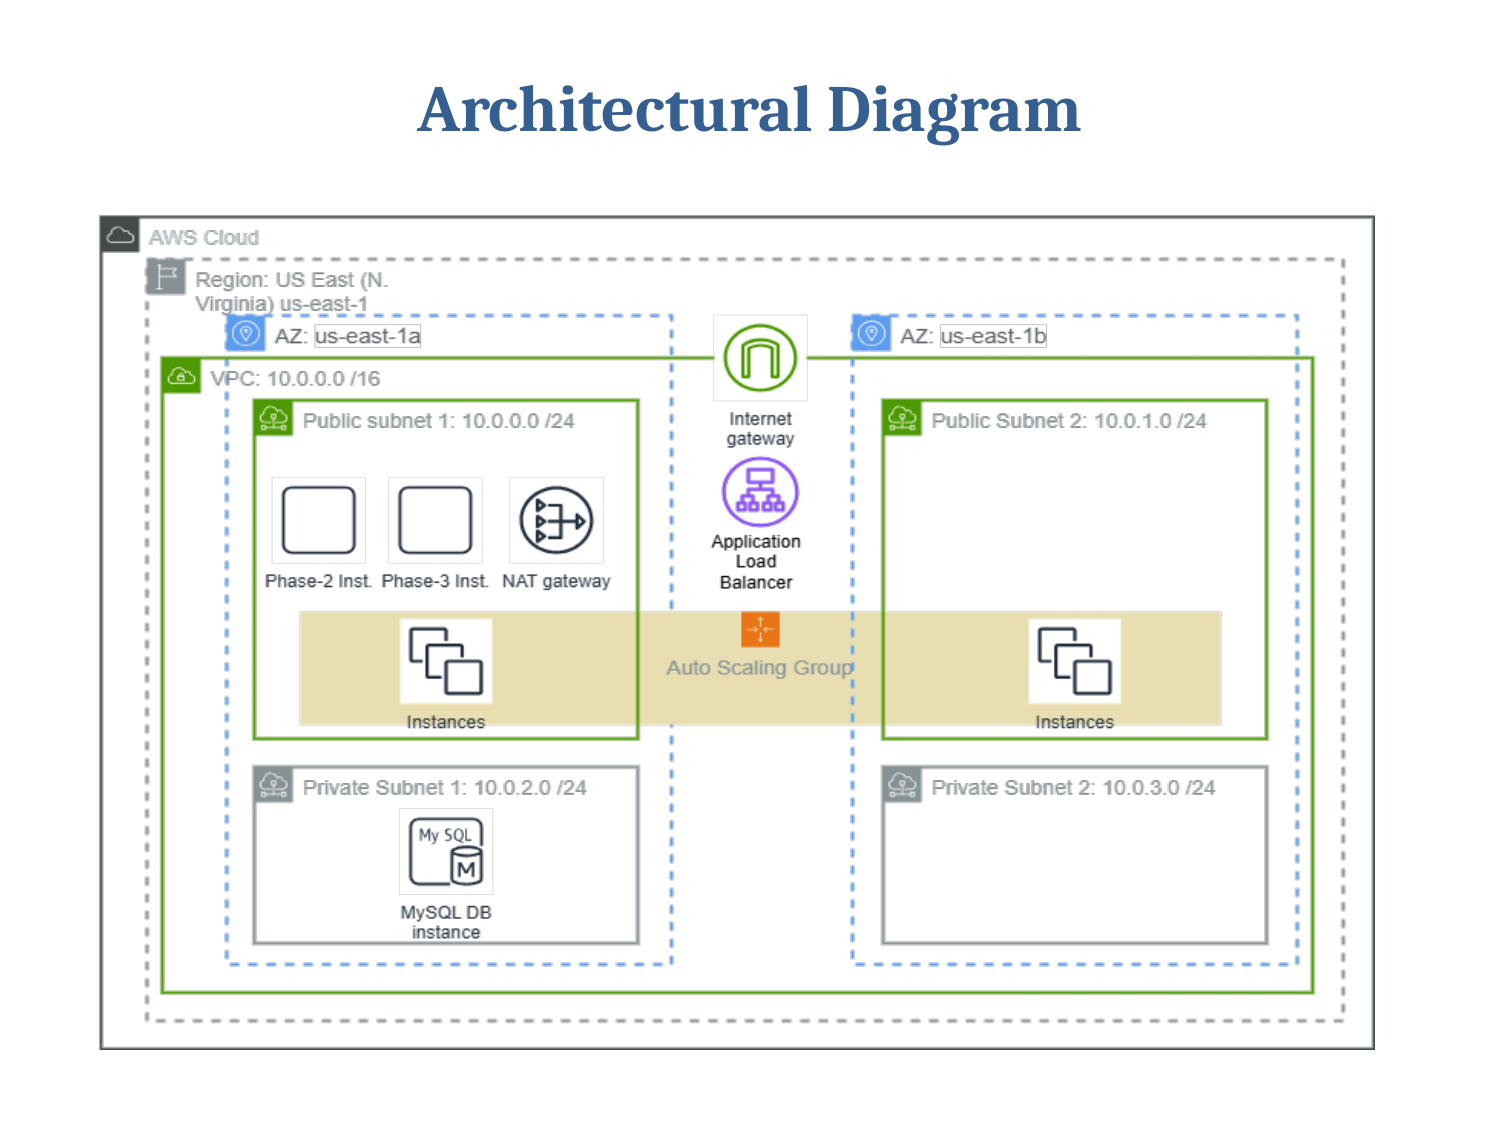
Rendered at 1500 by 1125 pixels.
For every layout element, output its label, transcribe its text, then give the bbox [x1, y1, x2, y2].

picture [99, 215, 1376, 1051]
title Architectural Diagram [75, 45, 1425, 233]
